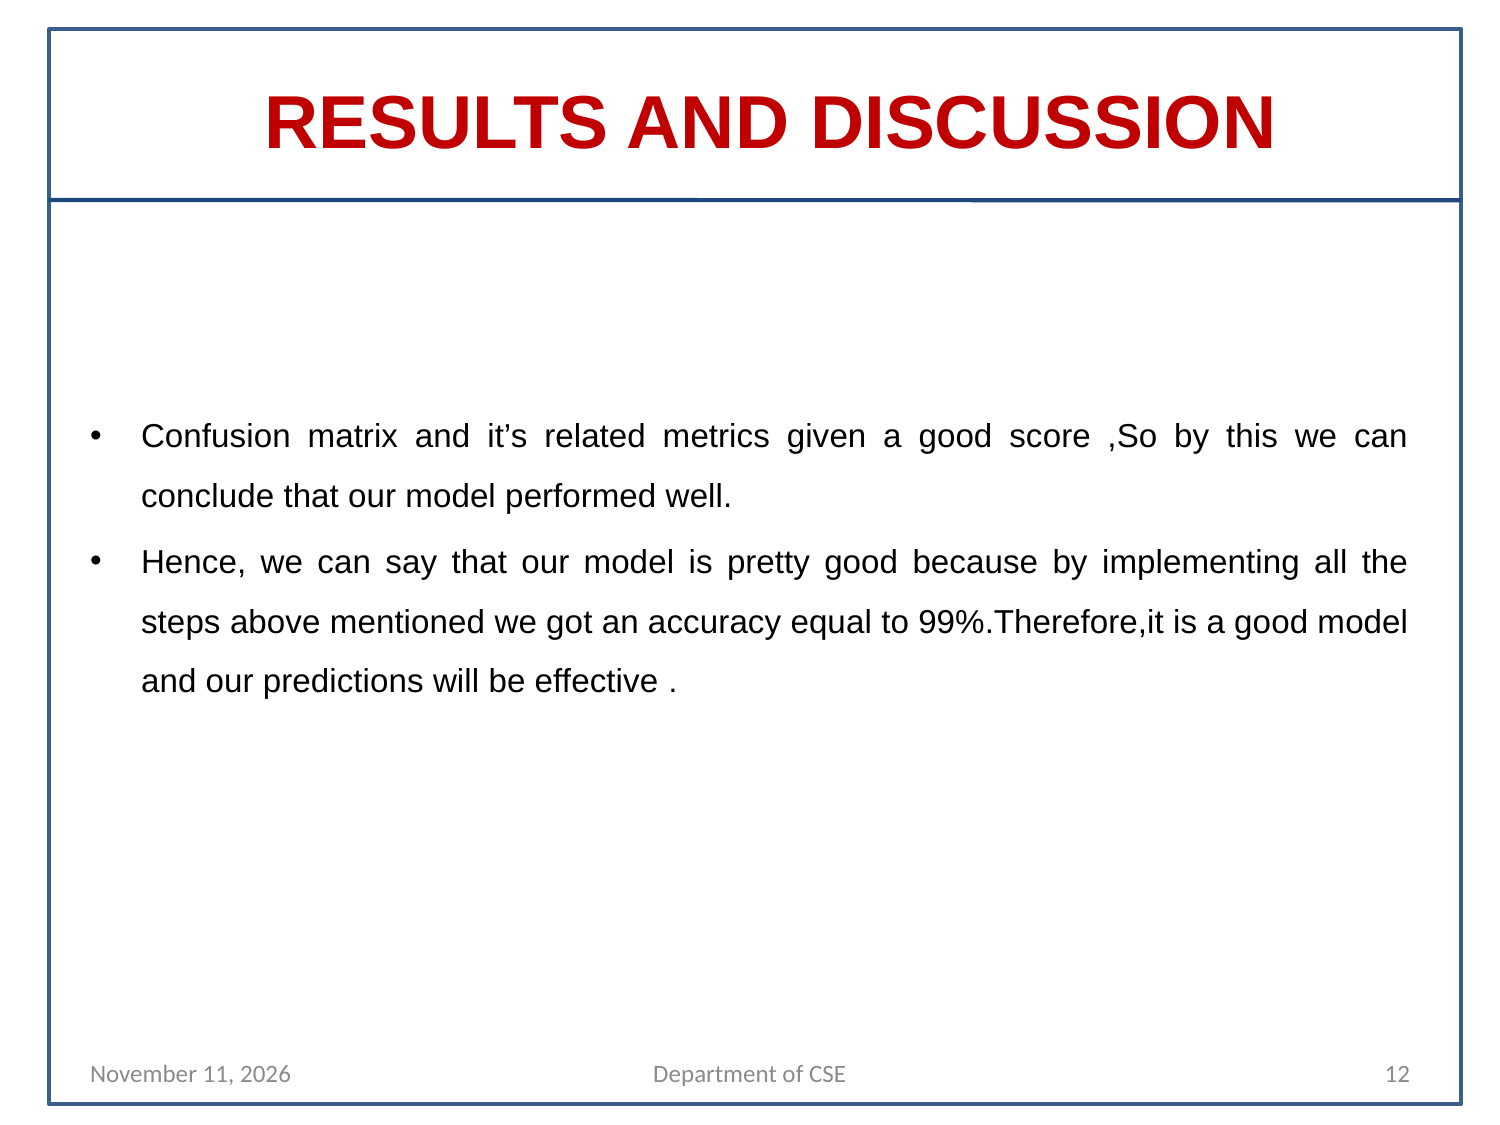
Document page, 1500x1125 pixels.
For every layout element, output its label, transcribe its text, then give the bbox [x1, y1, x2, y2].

list Confusion matrix and it’s related metrics given a good score ,So by this we can conclude that our model performed well. Hence, we can say that our model is pretty good because by implementing all the steps above mentioned we got an accuracy equal to 99%.Therefore,it is a good model and our predictions will be effective . [75, 387, 1425, 713]
title RESULTS AND DISCUSSION [62, 62, 1413, 175]
footer Department of CSE [512, 1042, 988, 1103]
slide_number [75, 1042, 425, 1103]
slide_number 12 [1074, 1042, 1425, 1103]
